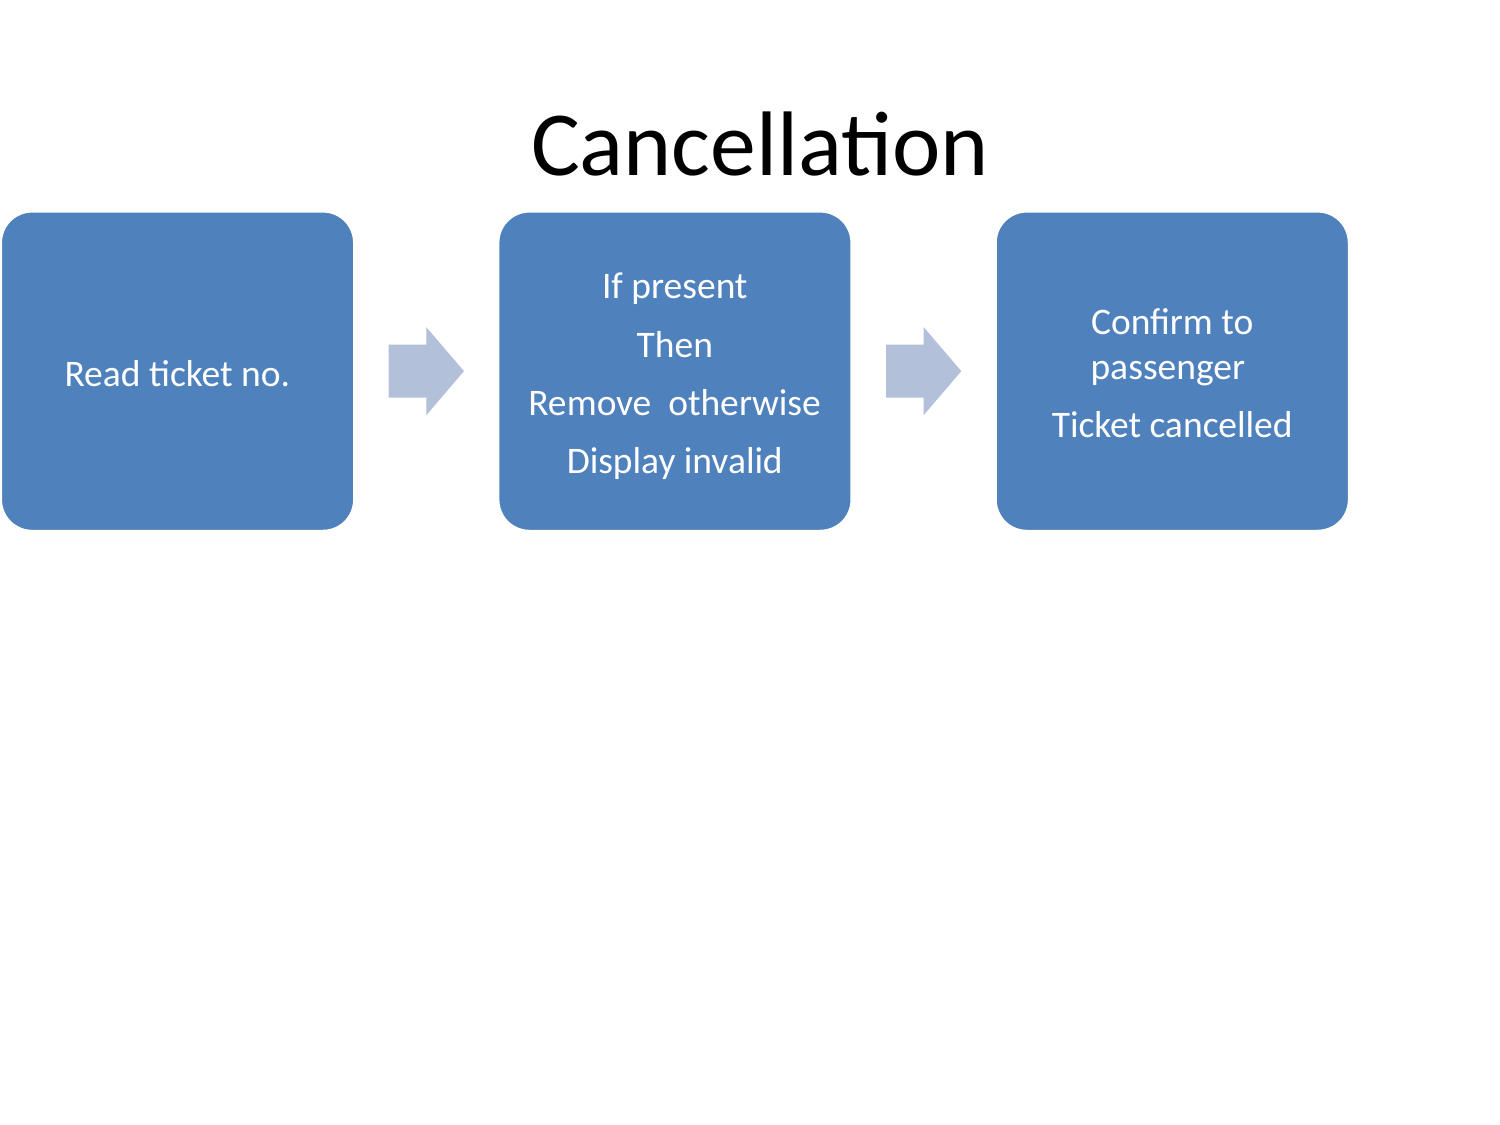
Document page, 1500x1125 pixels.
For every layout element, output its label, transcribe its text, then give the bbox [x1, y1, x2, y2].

title Cancellation [75, 45, 1425, 233]
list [74, 262, 1426, 1006]
